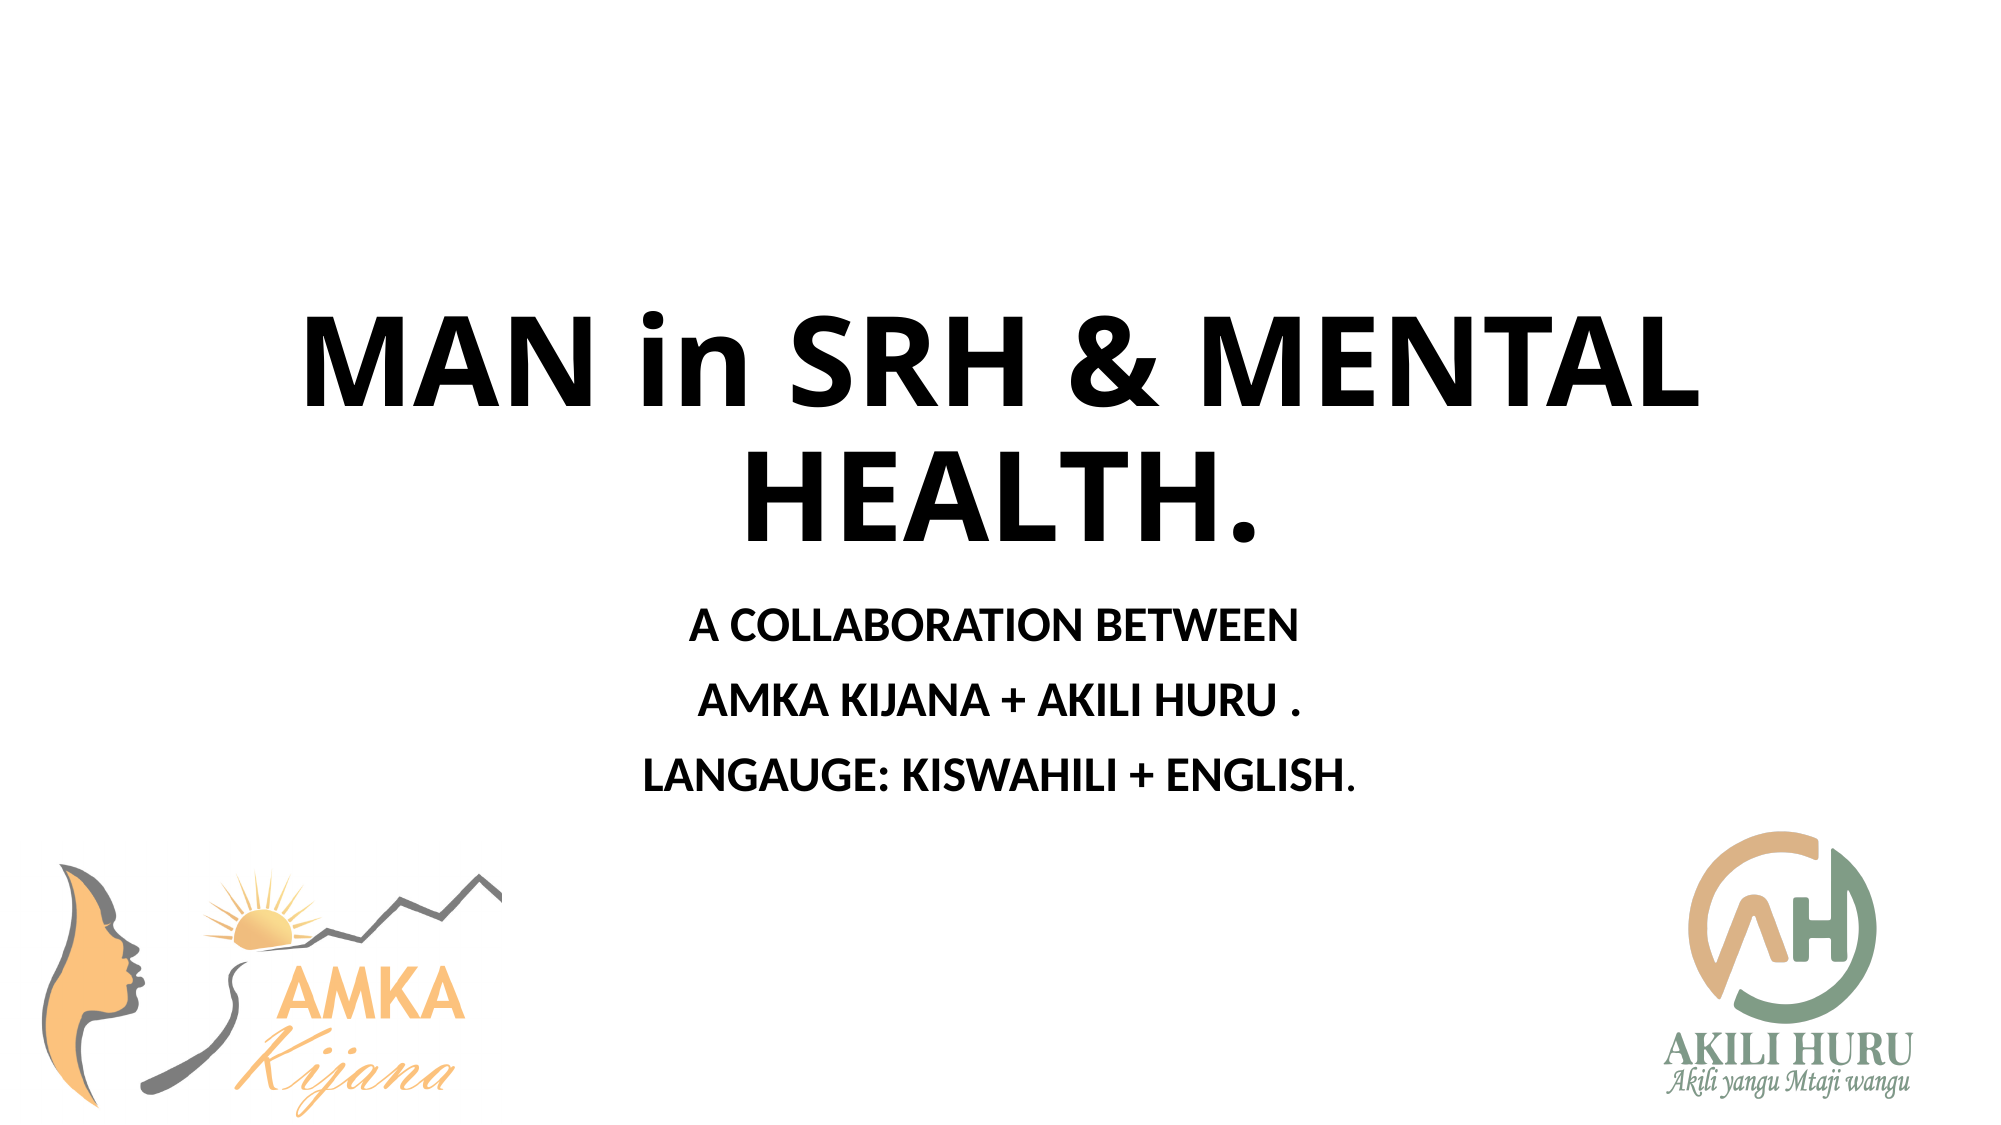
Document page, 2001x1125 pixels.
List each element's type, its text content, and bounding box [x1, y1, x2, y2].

title MAN in SRH & MENTAL HEALTH. [249, 184, 1750, 576]
picture [0, 841, 503, 1124]
picture [1577, 684, 2000, 1125]
subtitle A COLLABORATION BETWEEN AMKA KIJANA + AKILI HURU . LANGAUGE: KISWAHILI + ENGLISH. [249, 590, 1750, 863]
